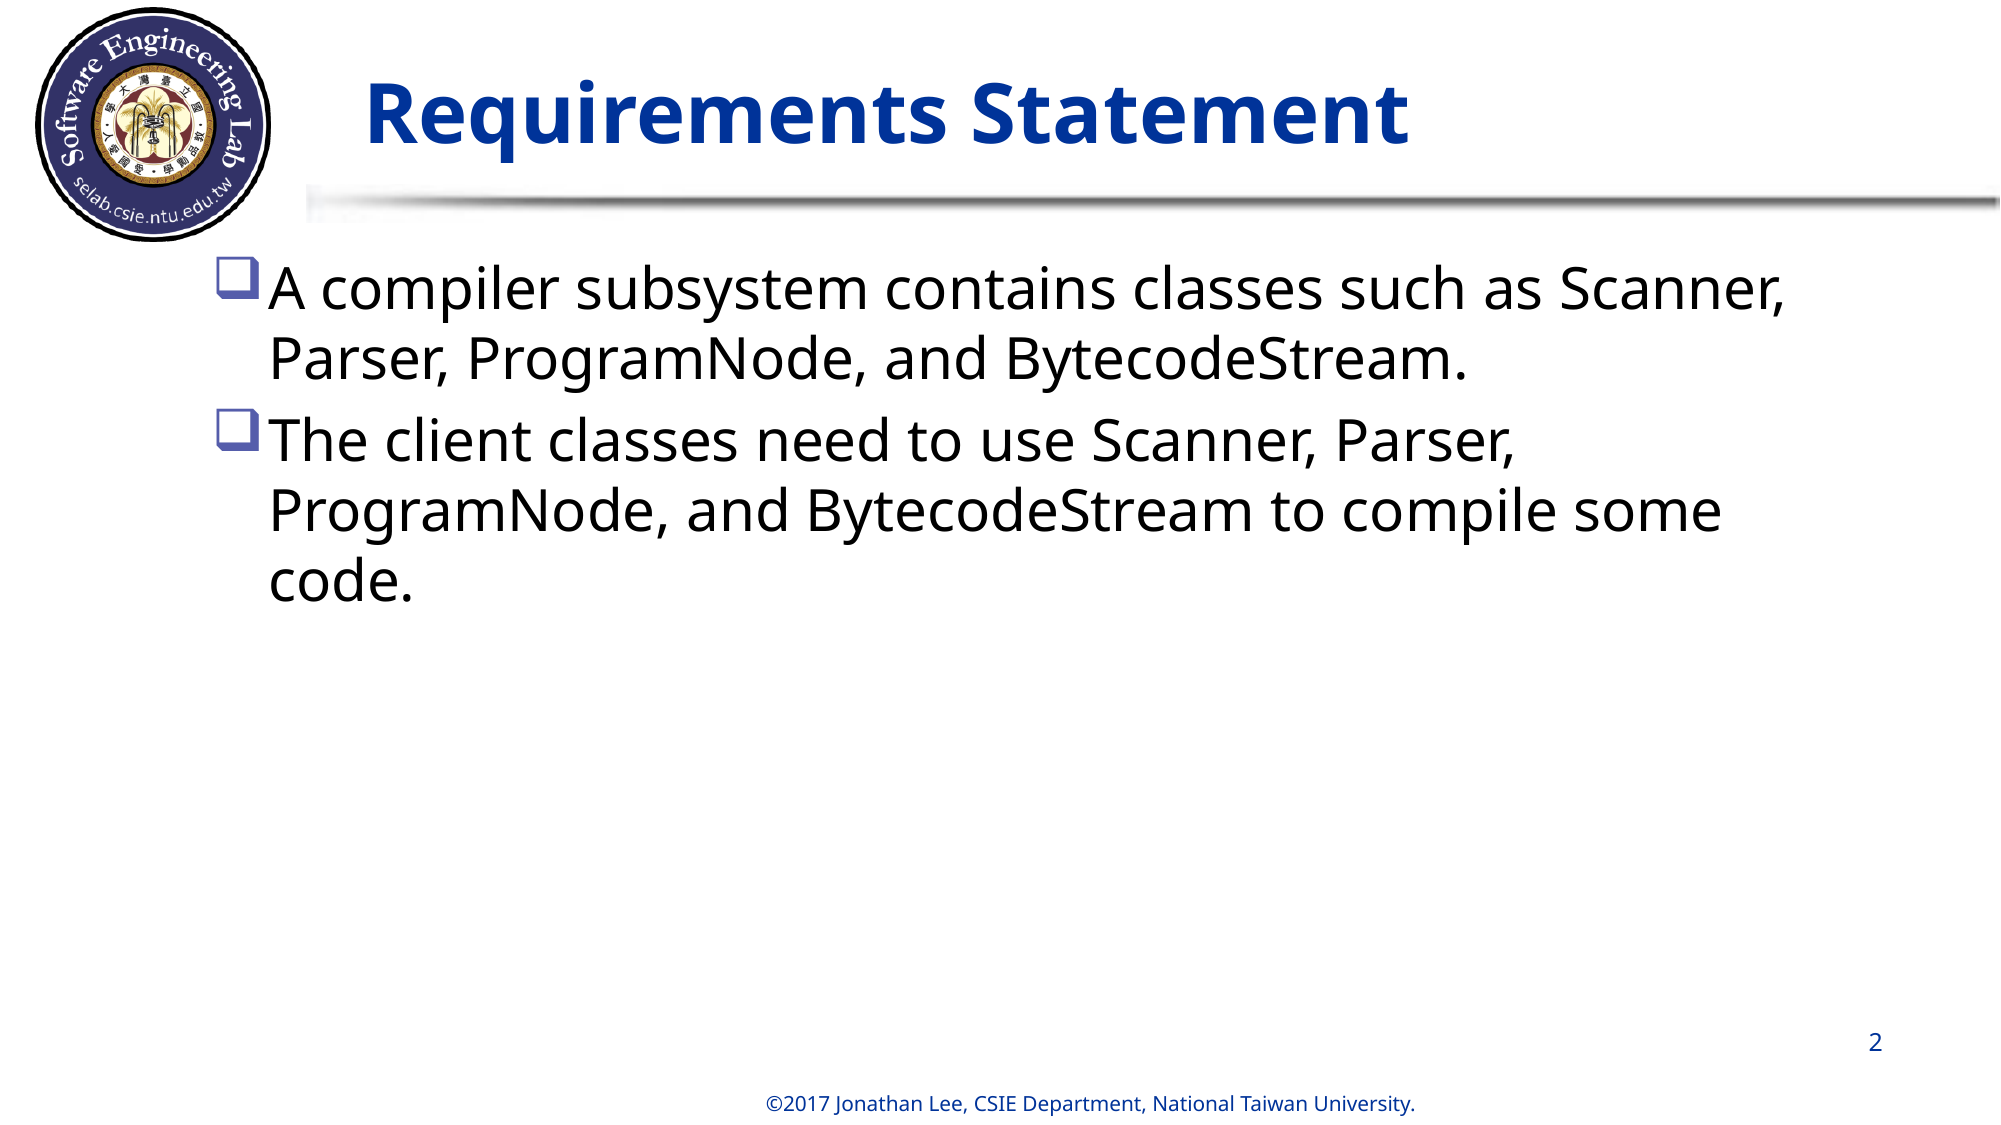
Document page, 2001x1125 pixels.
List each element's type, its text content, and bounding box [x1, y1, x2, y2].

slide_number 2 [1480, 1018, 1898, 1095]
picture [35, 7, 271, 242]
picture [306, 184, 2000, 223]
title Requirements Statement [347, 42, 2000, 179]
list A compiler subsystem contains classes such as Scanner, Parser, ProgramNode, and BytecodeStream. The client classes need to use Scanner, Parser, ProgramNode, and BytecodeStream to compile some code. [196, 243, 1898, 1001]
